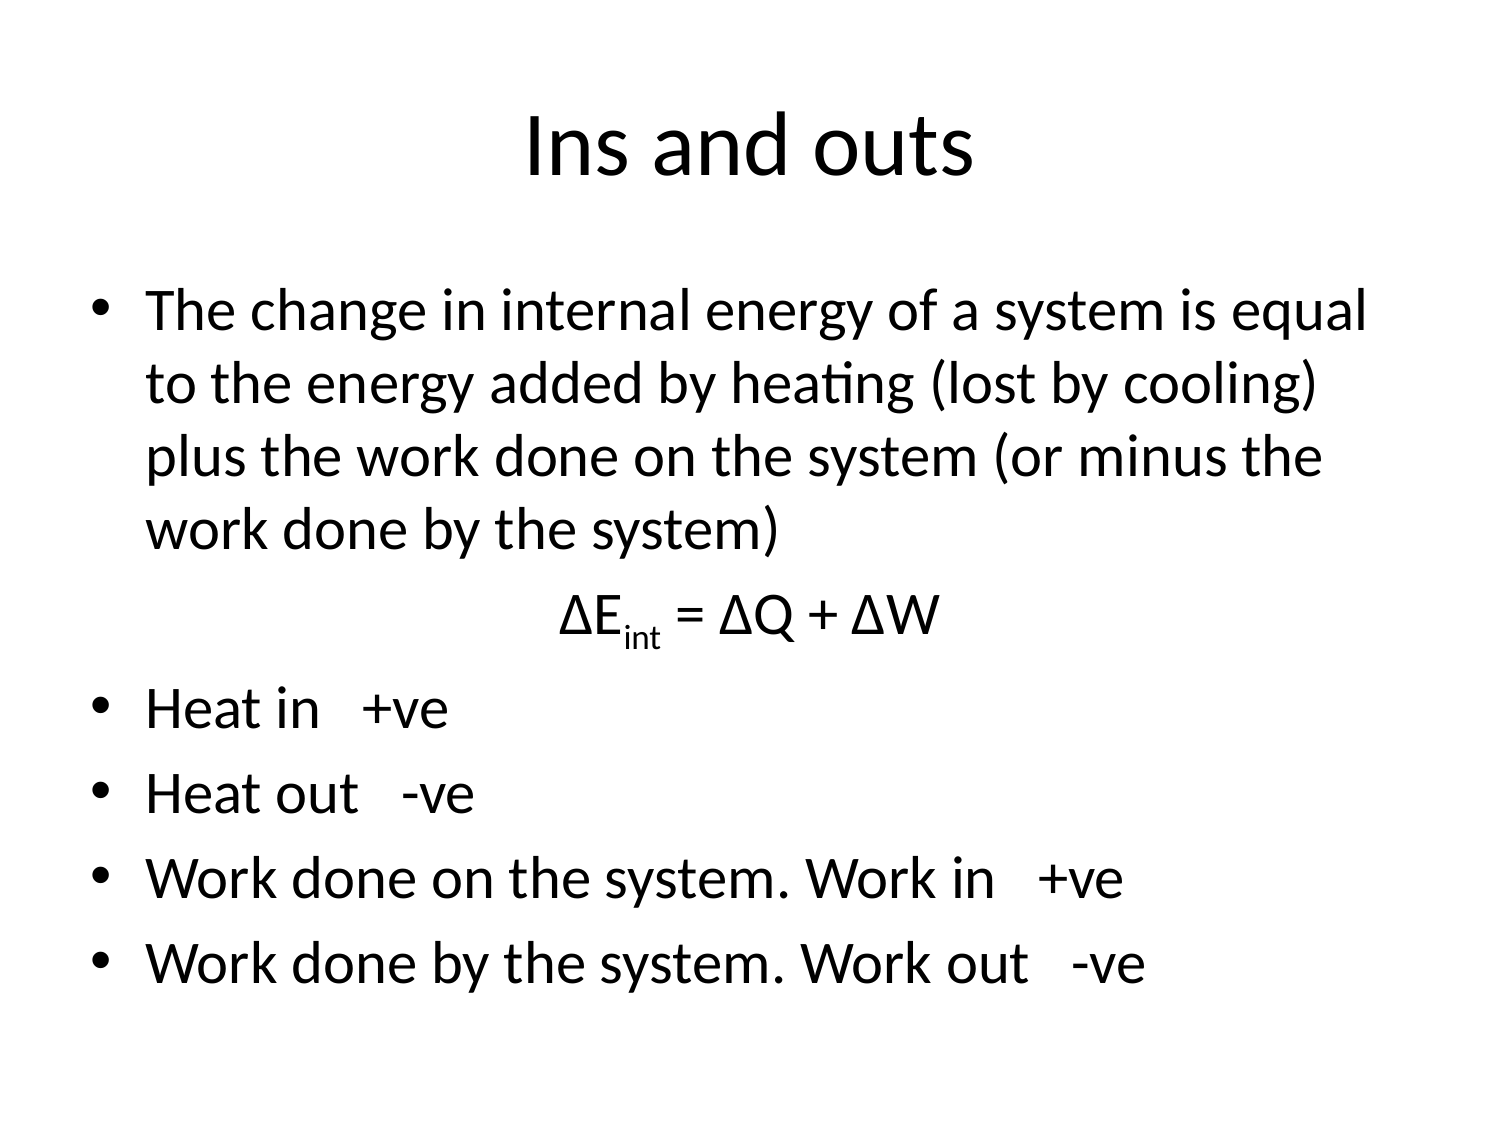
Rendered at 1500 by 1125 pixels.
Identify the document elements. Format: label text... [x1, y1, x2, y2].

title Ins and outs [75, 45, 1425, 233]
list The change in internal energy of a system is equal to the energy added by heating (lost by cooling) plus the work done on the system (or minus the work done by the system) ΔEint = ΔQ + ΔW Heat in +ve Heat out -ve Work done on the system. Work in +ve Work done by the system. Work out -ve [75, 262, 1425, 1005]
